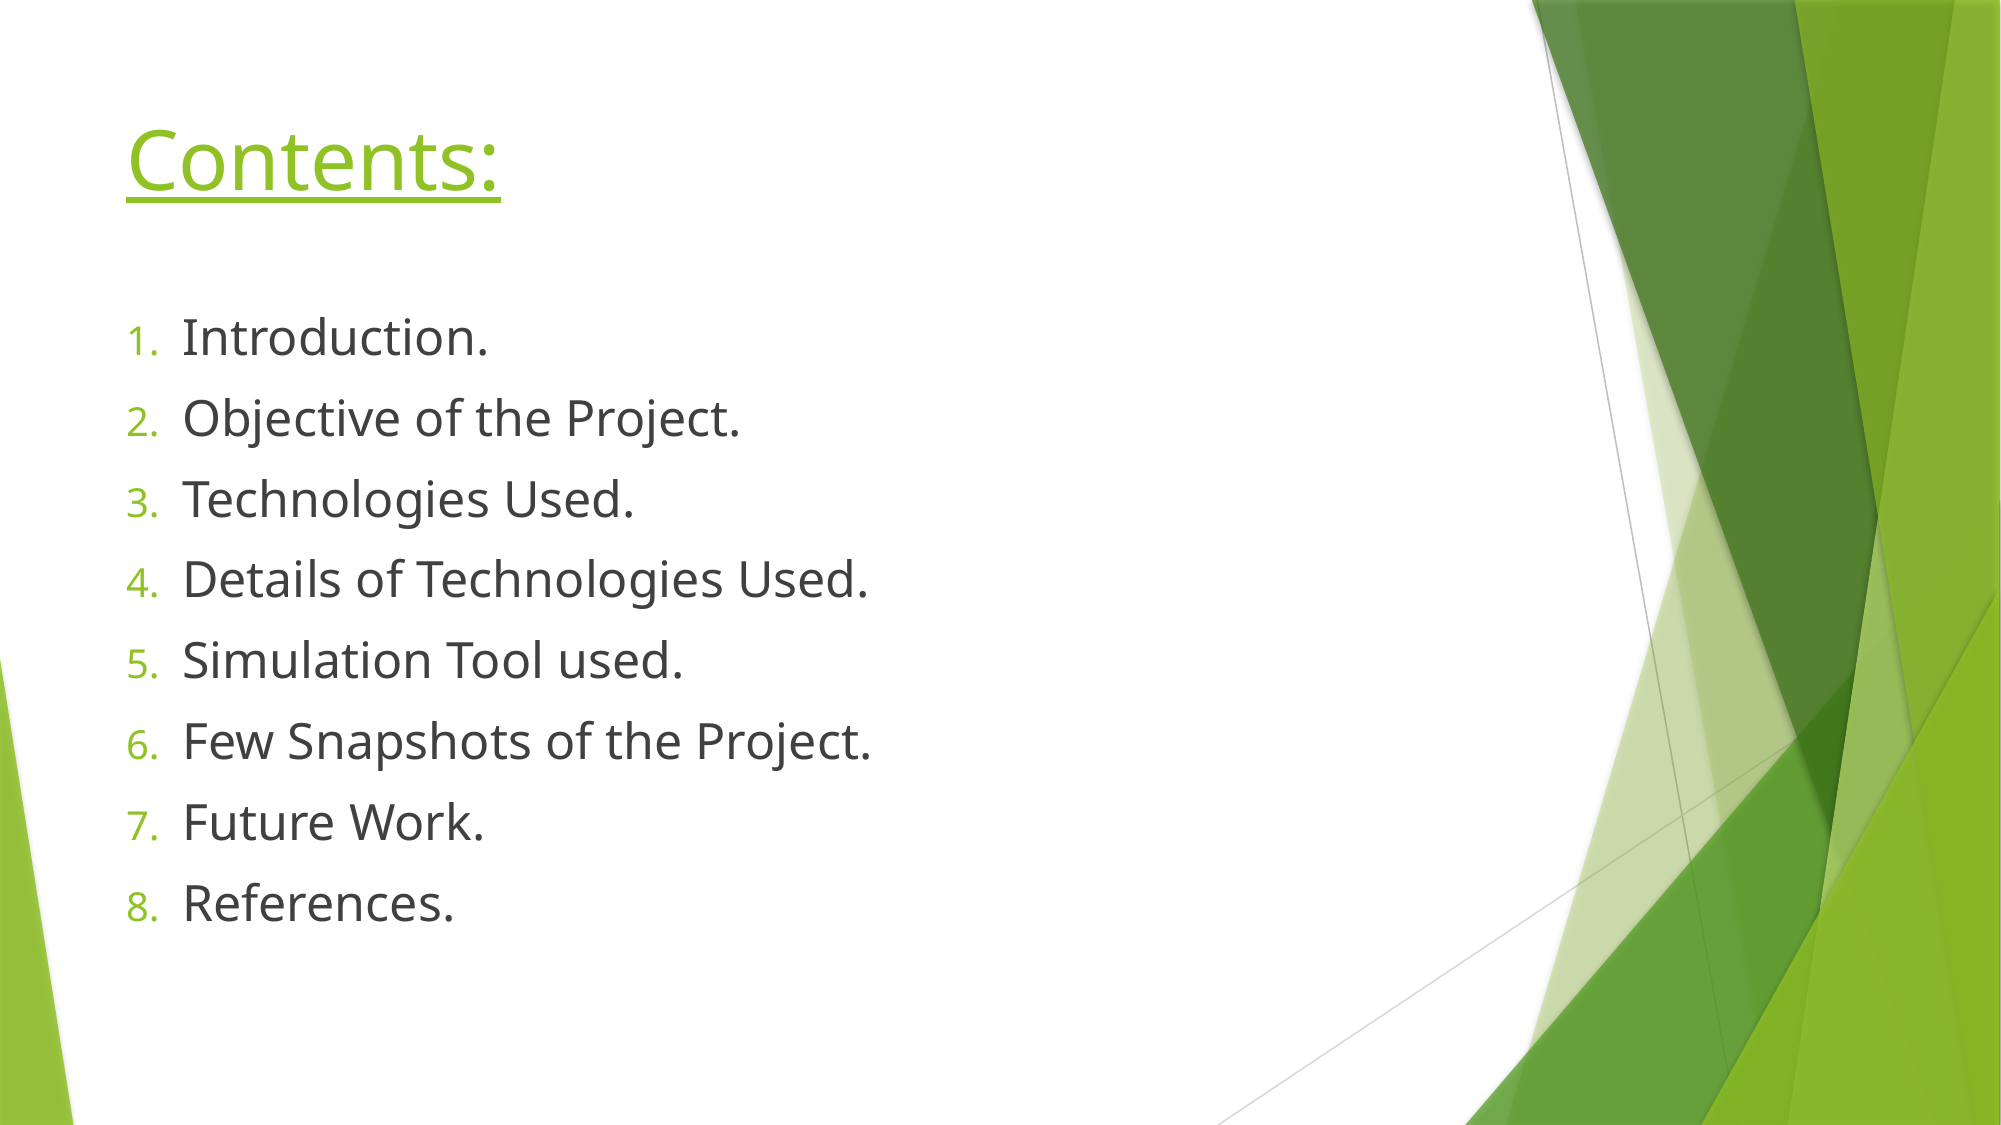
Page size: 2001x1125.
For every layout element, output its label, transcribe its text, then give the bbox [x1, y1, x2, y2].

title Contents: [111, 99, 1522, 231]
list Introduction. Objective of the Project. Technologies Used. Details of Technologies Used. Simulation Tool used. Few Snapshots of the Project. Future Work. References. [111, 297, 1522, 991]
